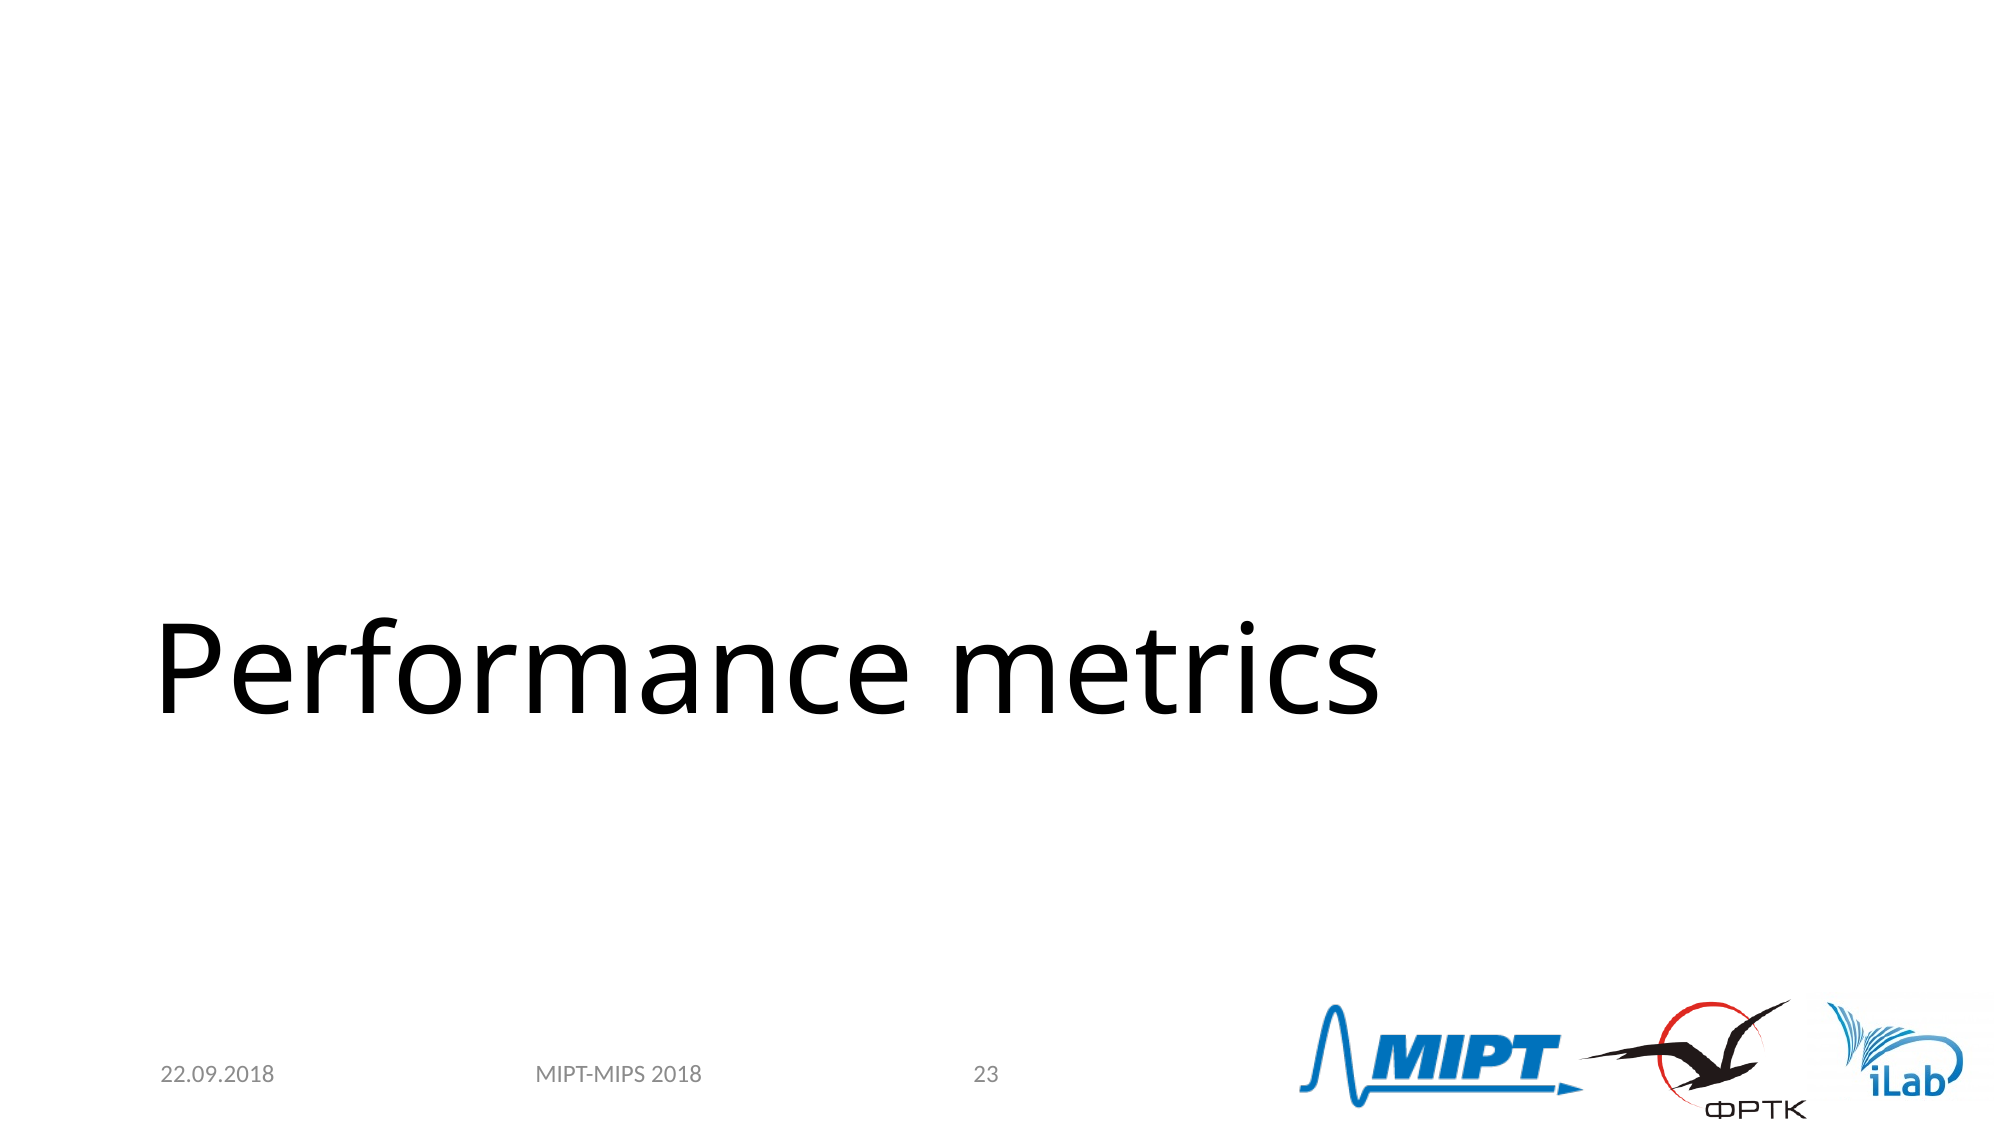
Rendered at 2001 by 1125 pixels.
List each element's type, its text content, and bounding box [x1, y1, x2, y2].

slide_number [137, 1042, 298, 1103]
footer MIPT-MIPS 2018 [500, 1042, 738, 1103]
picture [1219, 987, 1994, 1119]
title Performance metrics [136, 280, 1862, 749]
